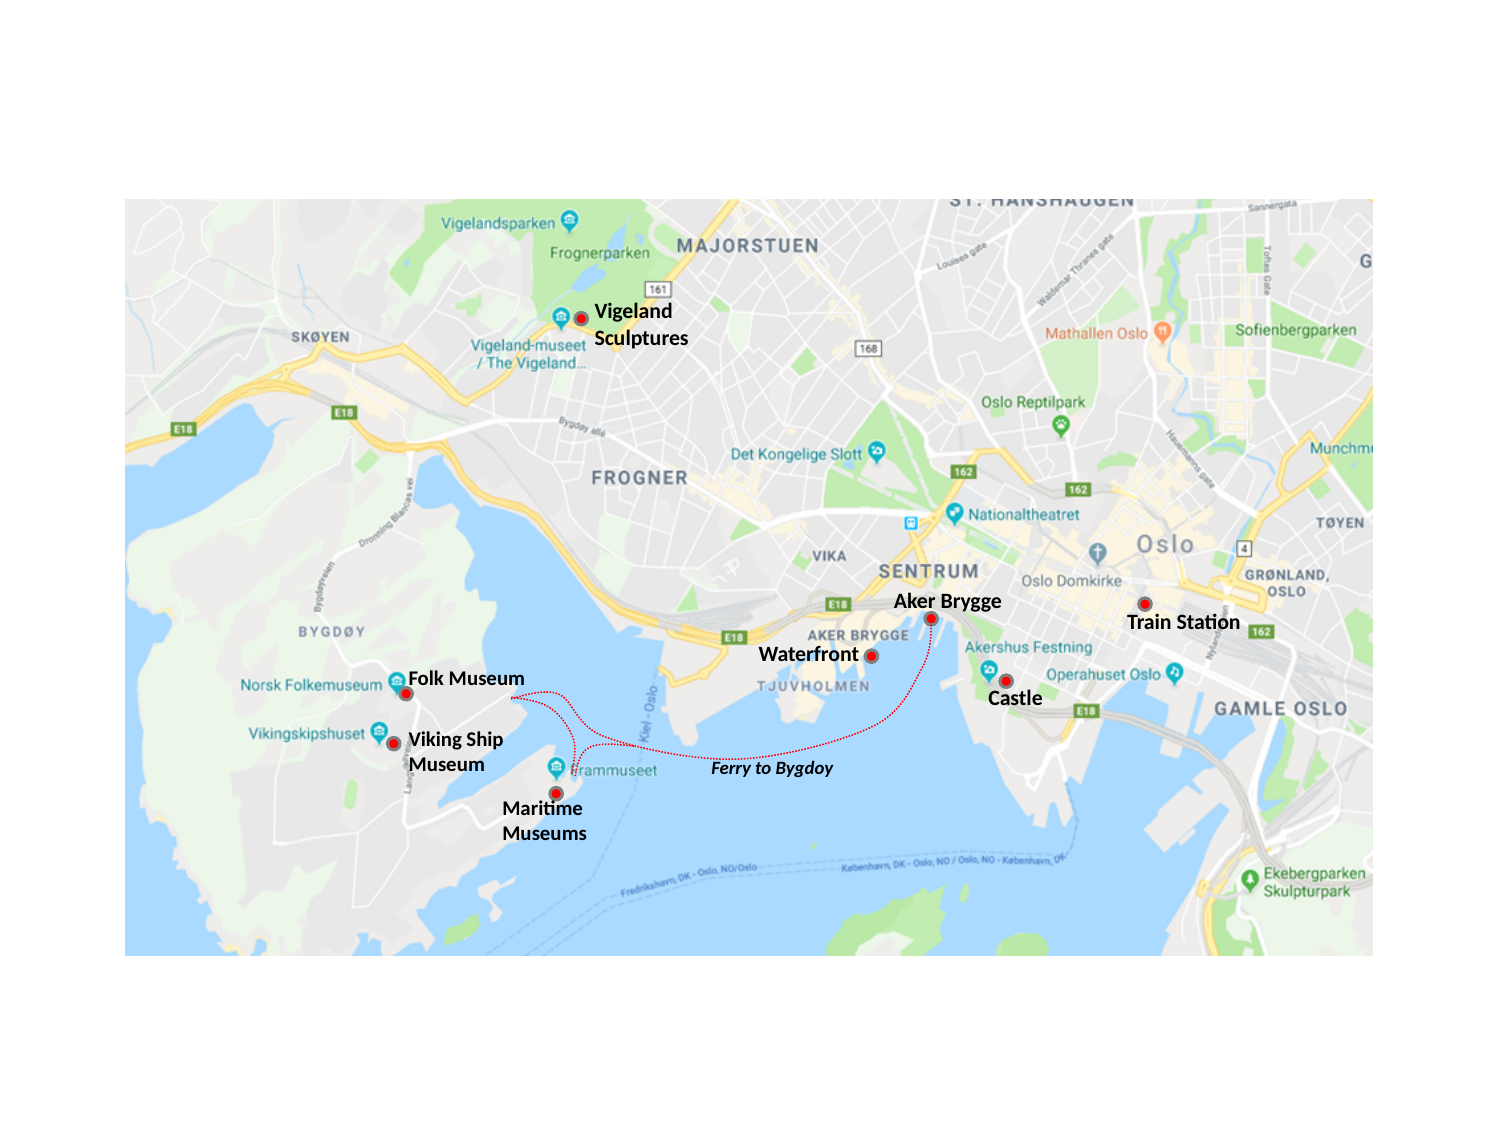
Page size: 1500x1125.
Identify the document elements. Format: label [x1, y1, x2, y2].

picture [124, 199, 1373, 956]
